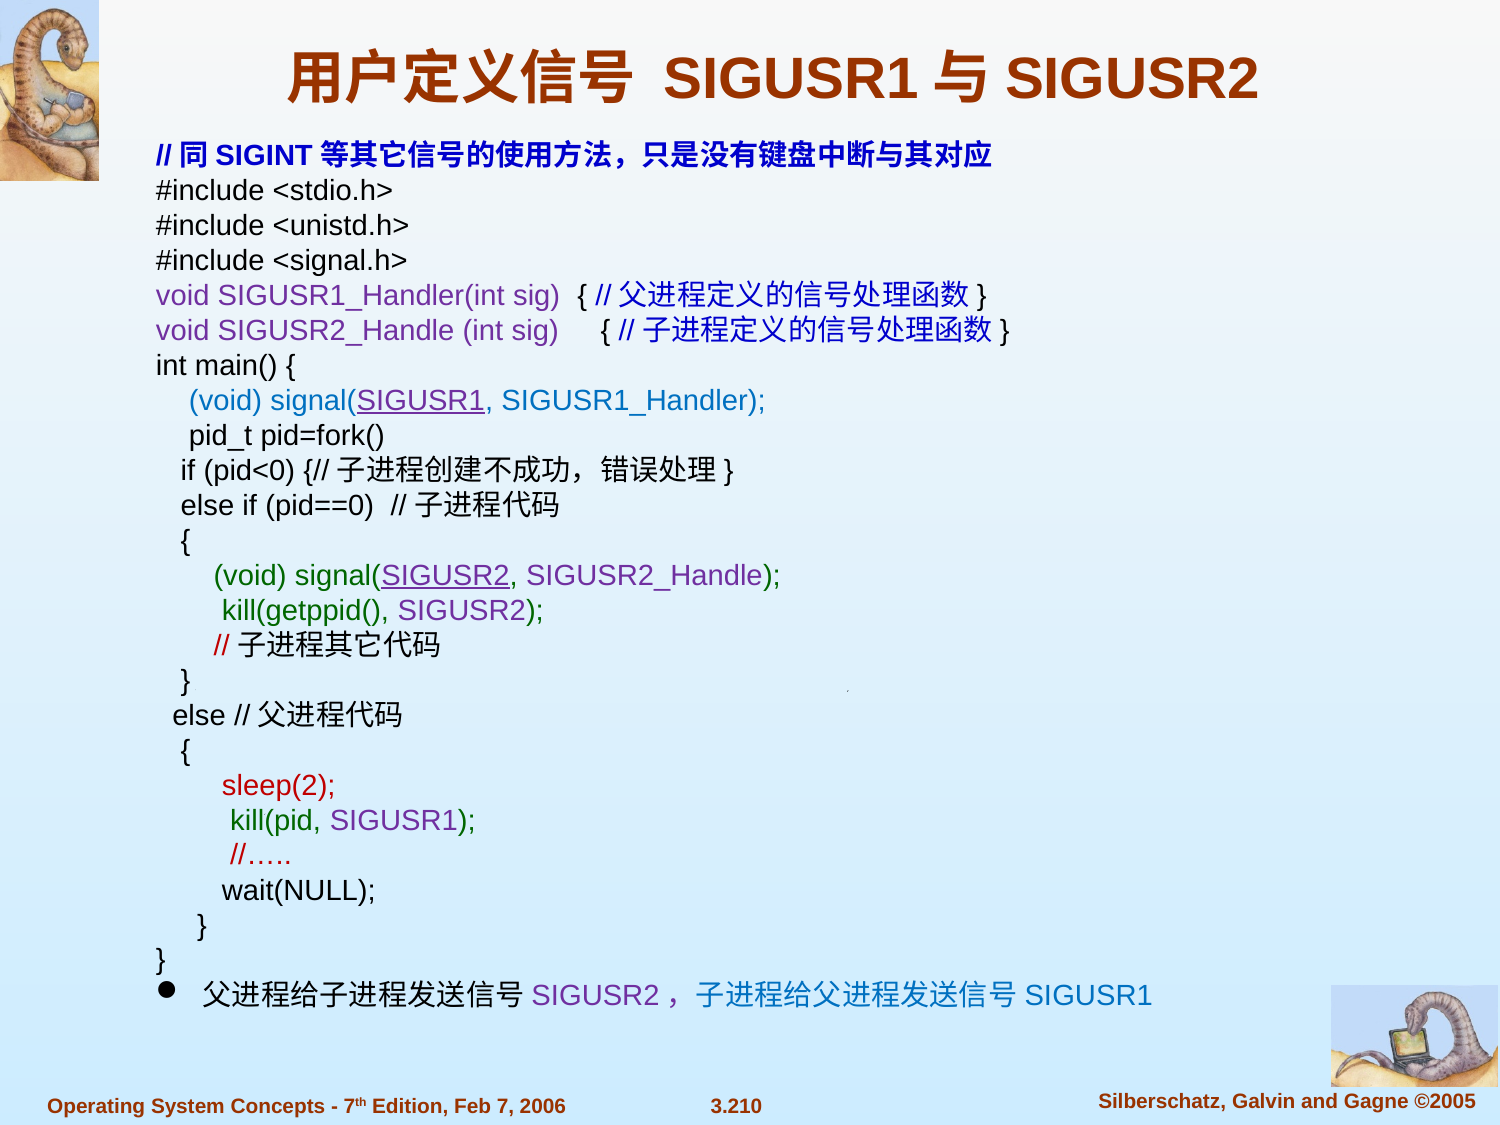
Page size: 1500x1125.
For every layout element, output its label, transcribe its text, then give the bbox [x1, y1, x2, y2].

text_box //同SIGINT等其它信号的使用方法，只是没有键盘中断与其对应 #include <stdio.h> #include <unistd.h> #include <signal.h> void SIGUSR1_Handler(int sig) { //父进程定义的信号处理函数} void SIGUSR2_Handle (int sig) { //子进程定义的信号处理函数} int main() { (void) signal(SIGUSR1, SIGUSR1_Handler); pid_t pid=fork() if (pid<0) {//子进程创建不成功，错误处理} else if (pid==0) //子进程代码 { (void) signal(SIGUSR2, SIGUSR2_Handle); kill(getppid(), SIGUSR2); //子进程其它代码 } else //父进程代码 { sleep(2); kill(pid, SIGUSR1); //….. wait(NULL); } } 父进程给子进程发送信号SIGUSR2，子进程给父进程发送信号SIGUSR1 [141, 129, 1381, 1019]
text_box 用户定义信号 SIGUSR1与SIGUSR2 [166, 32, 1381, 118]
picture [1331, 985, 1498, 1087]
picture [0, 0, 99, 181]
